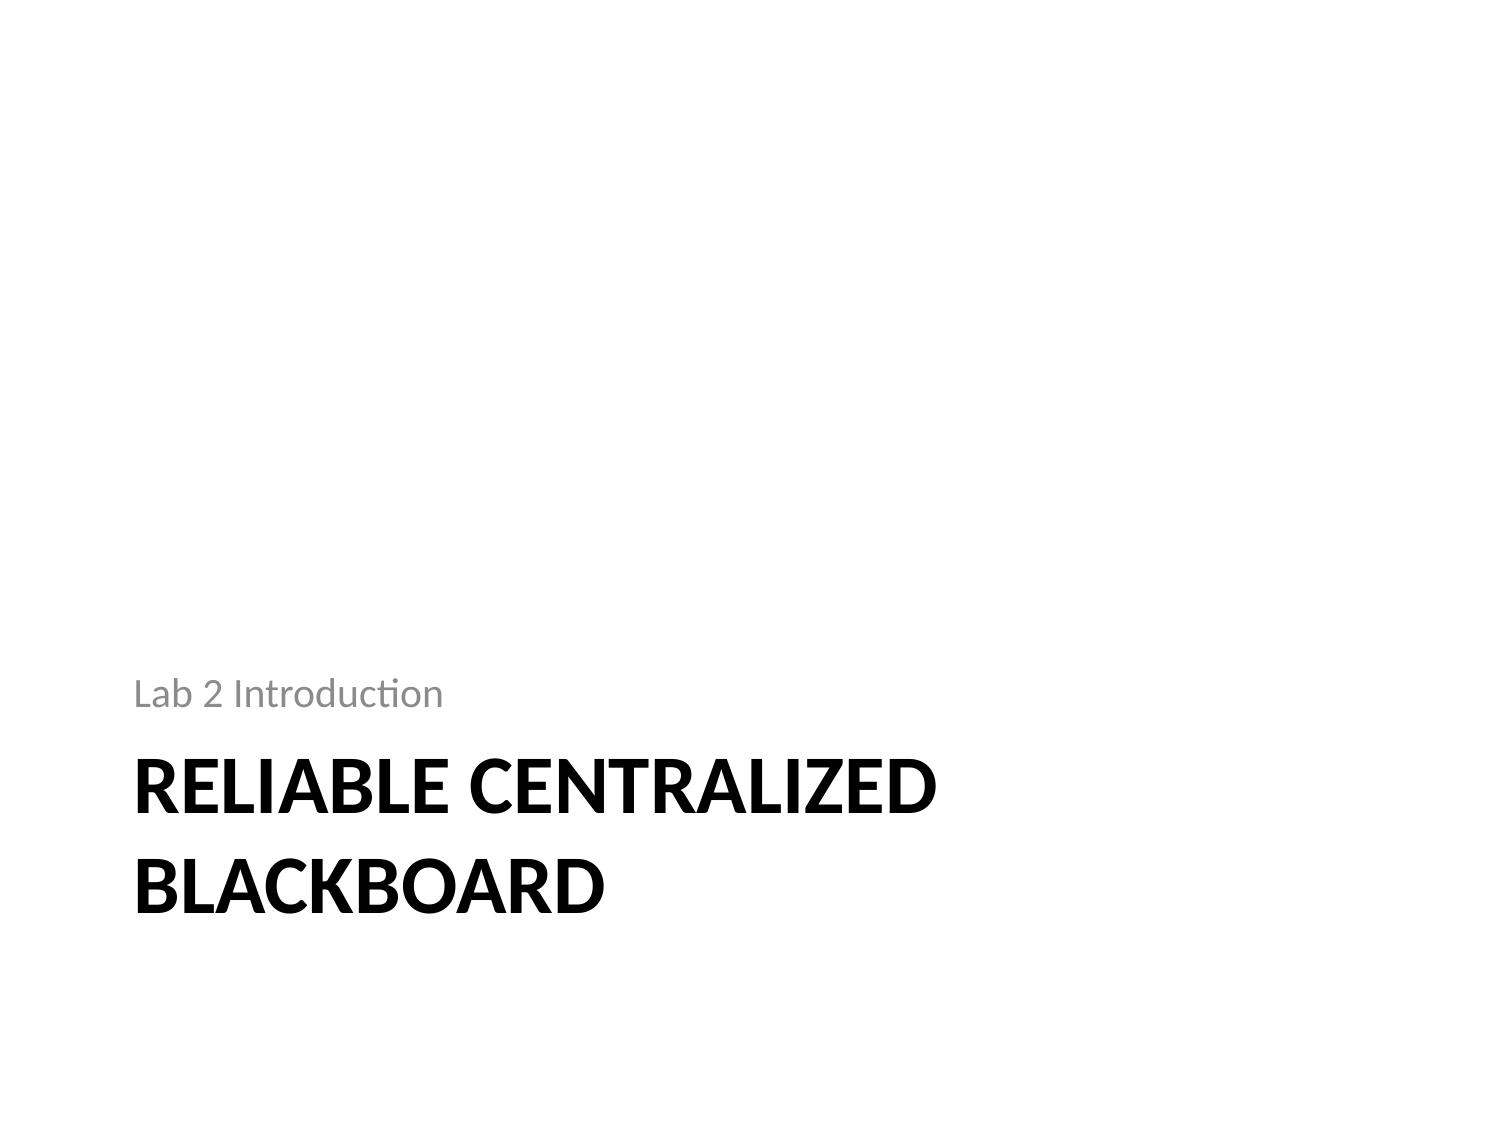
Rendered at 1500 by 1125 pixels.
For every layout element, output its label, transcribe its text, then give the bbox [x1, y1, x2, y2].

list Lab 2 Introduction [118, 476, 1394, 723]
title Reliable centralized blackboard [118, 723, 1394, 947]
